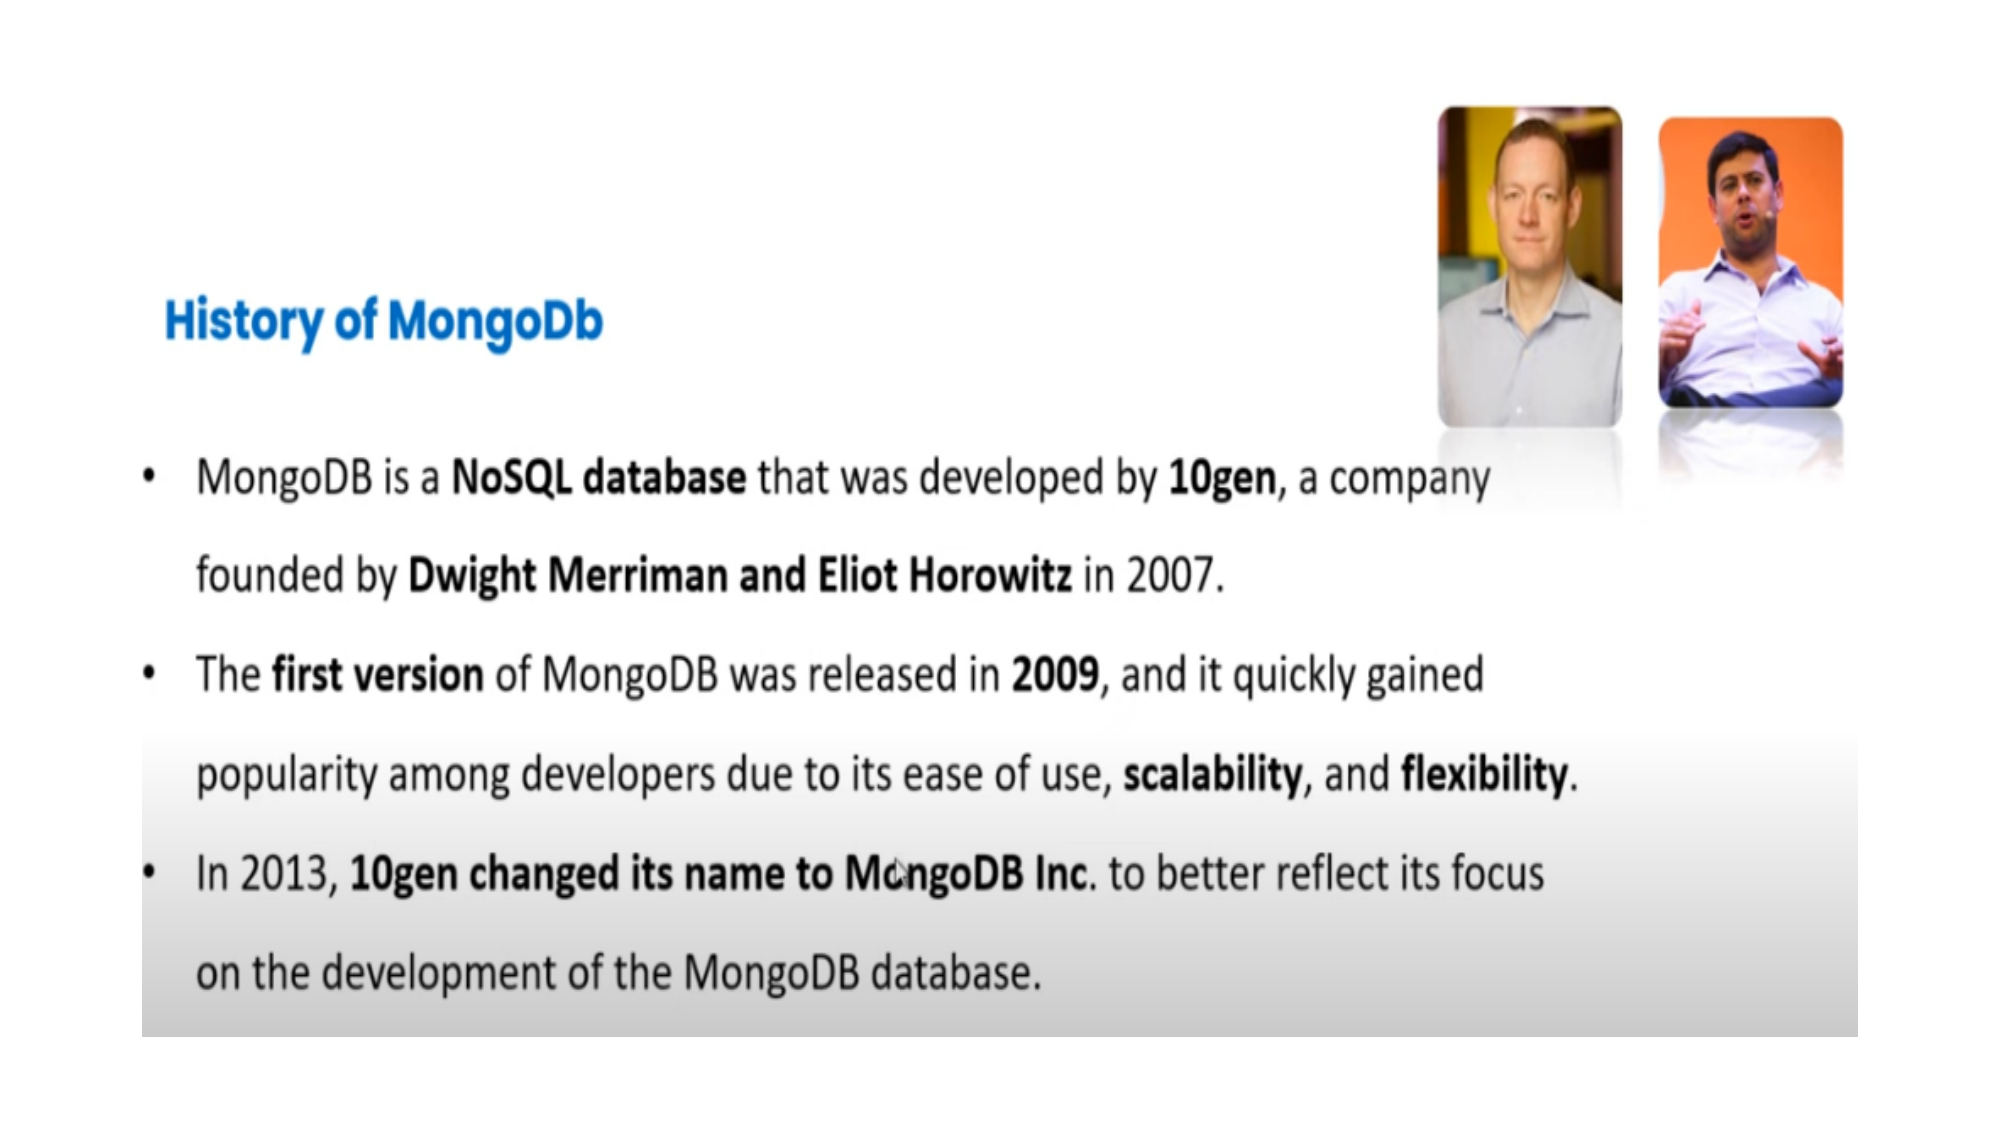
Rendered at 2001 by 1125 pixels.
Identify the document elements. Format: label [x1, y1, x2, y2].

list [142, 95, 1858, 1037]
